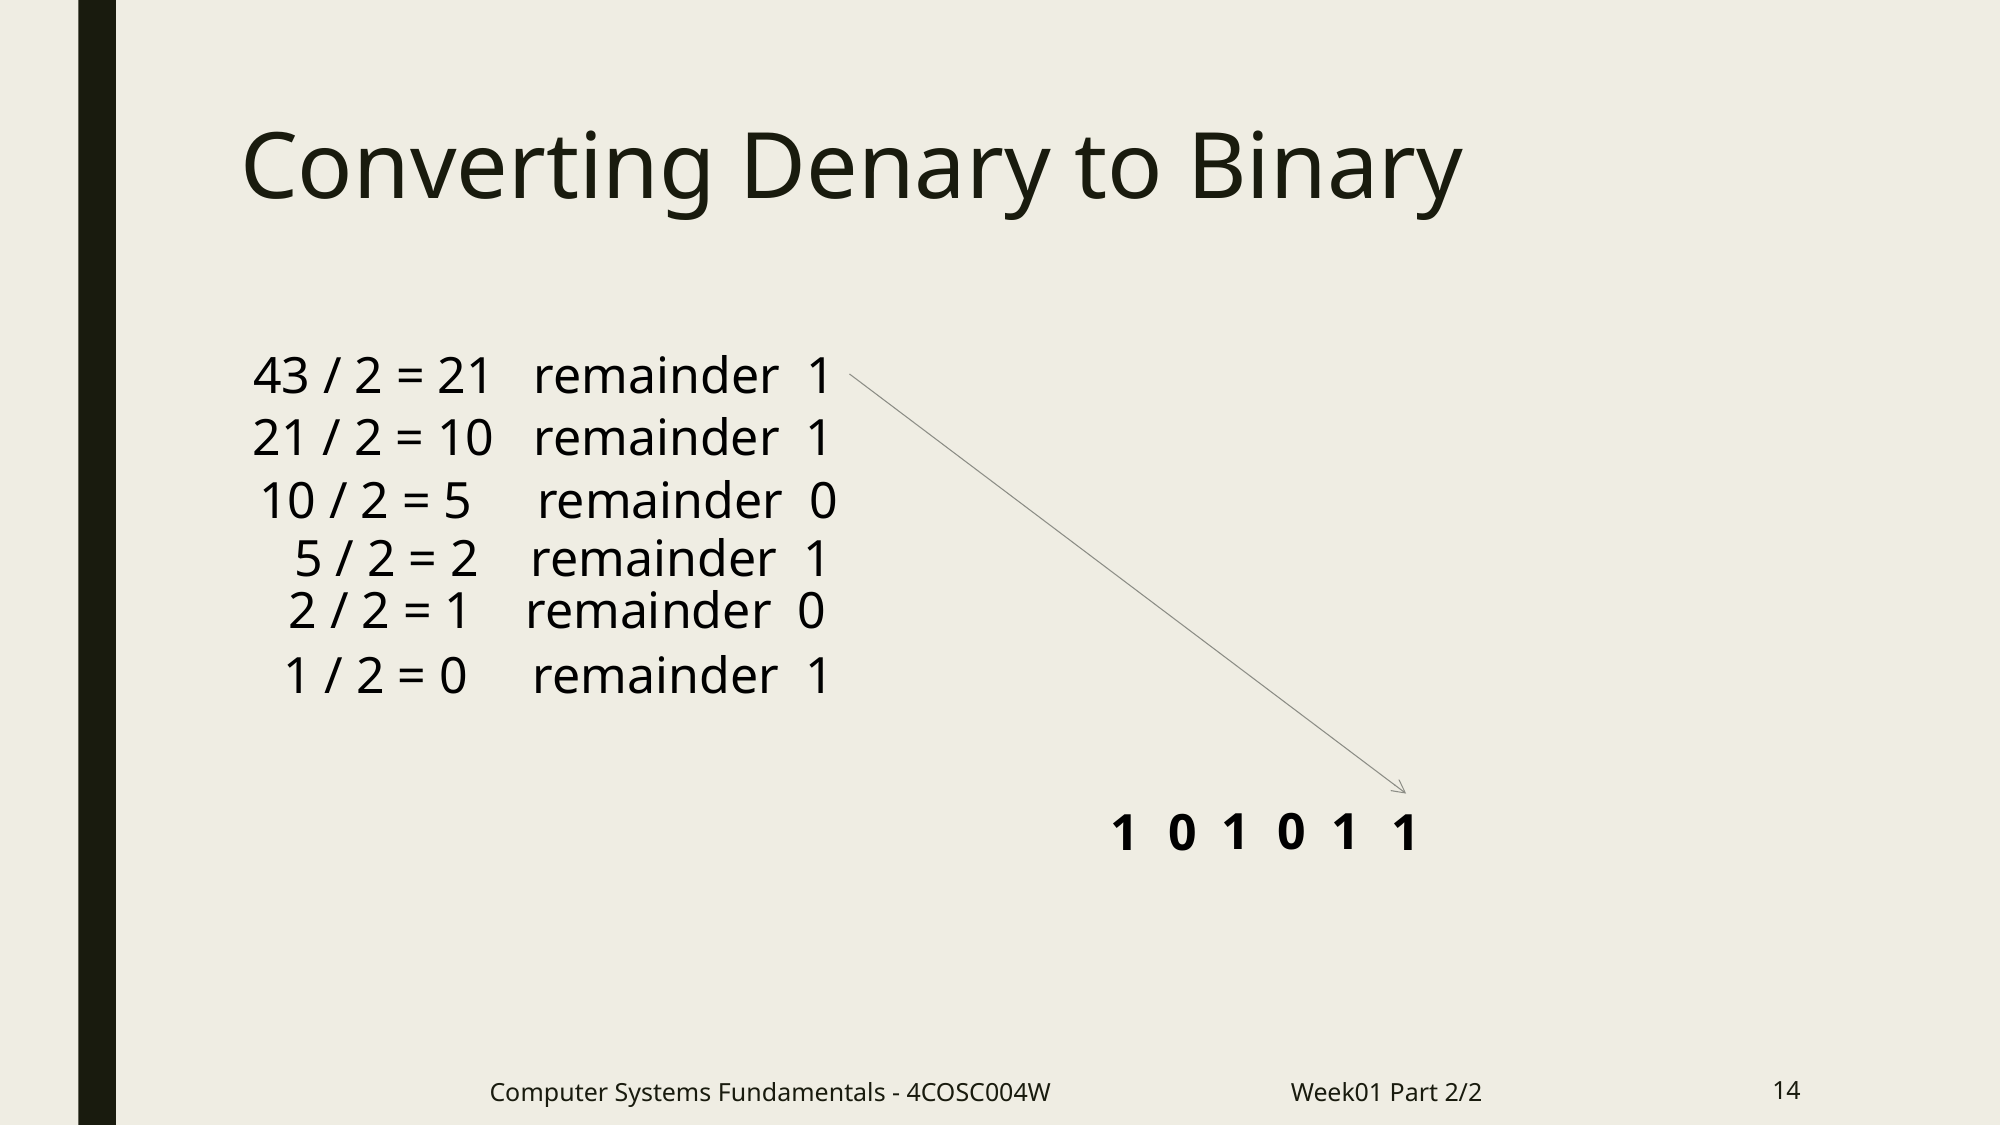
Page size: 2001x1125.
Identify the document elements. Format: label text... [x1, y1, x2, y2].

text_box 1 [1212, 794, 1265, 868]
footer Computer Systems Fundamentals - 4COSC004W Week01 Part 2/2 [474, 1058, 1505, 1125]
text_box 1 / 2 = 0 remainder 1 [268, 635, 840, 711]
text_box 5 / 2 = 2 remainder 1 [279, 518, 840, 571]
text_box 0 [1265, 794, 1321, 868]
text_box 10 / 2 = 5 remainder 0 [244, 460, 840, 536]
text_box 1 [1321, 794, 1375, 868]
text_box 43 / 2 = 21 remainder 1 [238, 336, 850, 398]
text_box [840, 374, 1407, 794]
title Converting Denary to Binary [225, 112, 1800, 276]
text_box 1 [1095, 794, 1154, 868]
text_box 21 / 2 = 10 remainder 1 [238, 398, 840, 473]
text_box 2 / 2 = 1 remainder 0 [273, 571, 840, 635]
slide_number 14 [1553, 1058, 1816, 1125]
text_box 1 [1376, 793, 1436, 869]
text_box 0 [1153, 794, 1212, 869]
